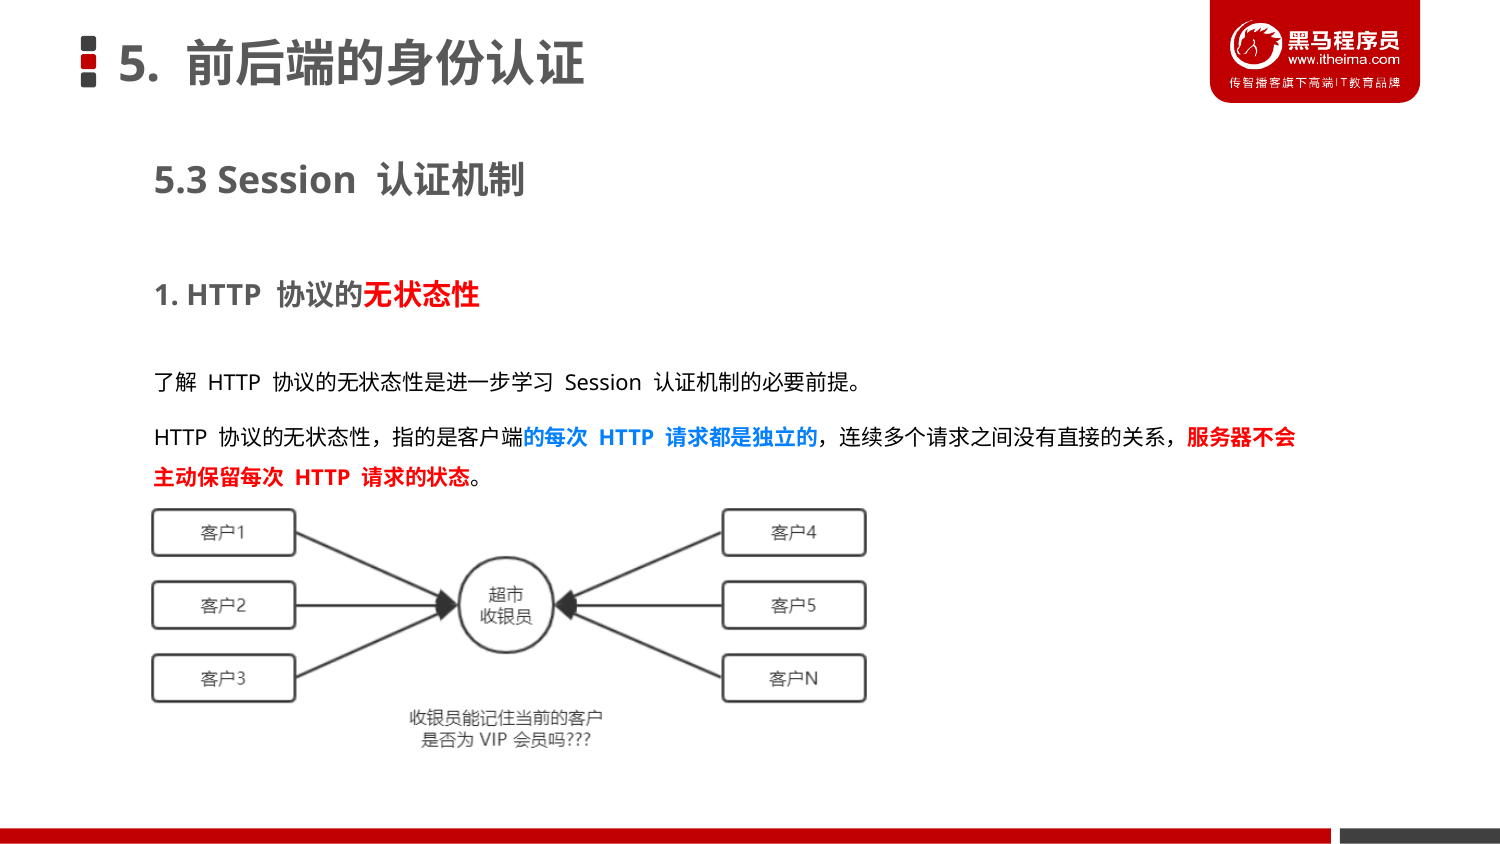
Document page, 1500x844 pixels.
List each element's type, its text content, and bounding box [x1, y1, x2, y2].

list 了解 HTTP 协议的无状态性是进一步学习 Session 认证机制的必要前提。 HTTP 协议的无状态性，指的是客户端的每次 HTTP 请求都是独立的，连续多个请求之间没有直接的关系，服务器不会主动保留每次 HTTP 请求的状态。 [139, 348, 1331, 501]
text_box 1. HTTP 协议的无状态性 [139, 273, 1204, 320]
list 5.3 Session 认证机制 [139, 153, 1209, 243]
picture [151, 508, 867, 749]
title 5. 前后端的身份认证 [103, 0, 1209, 130]
picture [1211, 11, 1419, 97]
